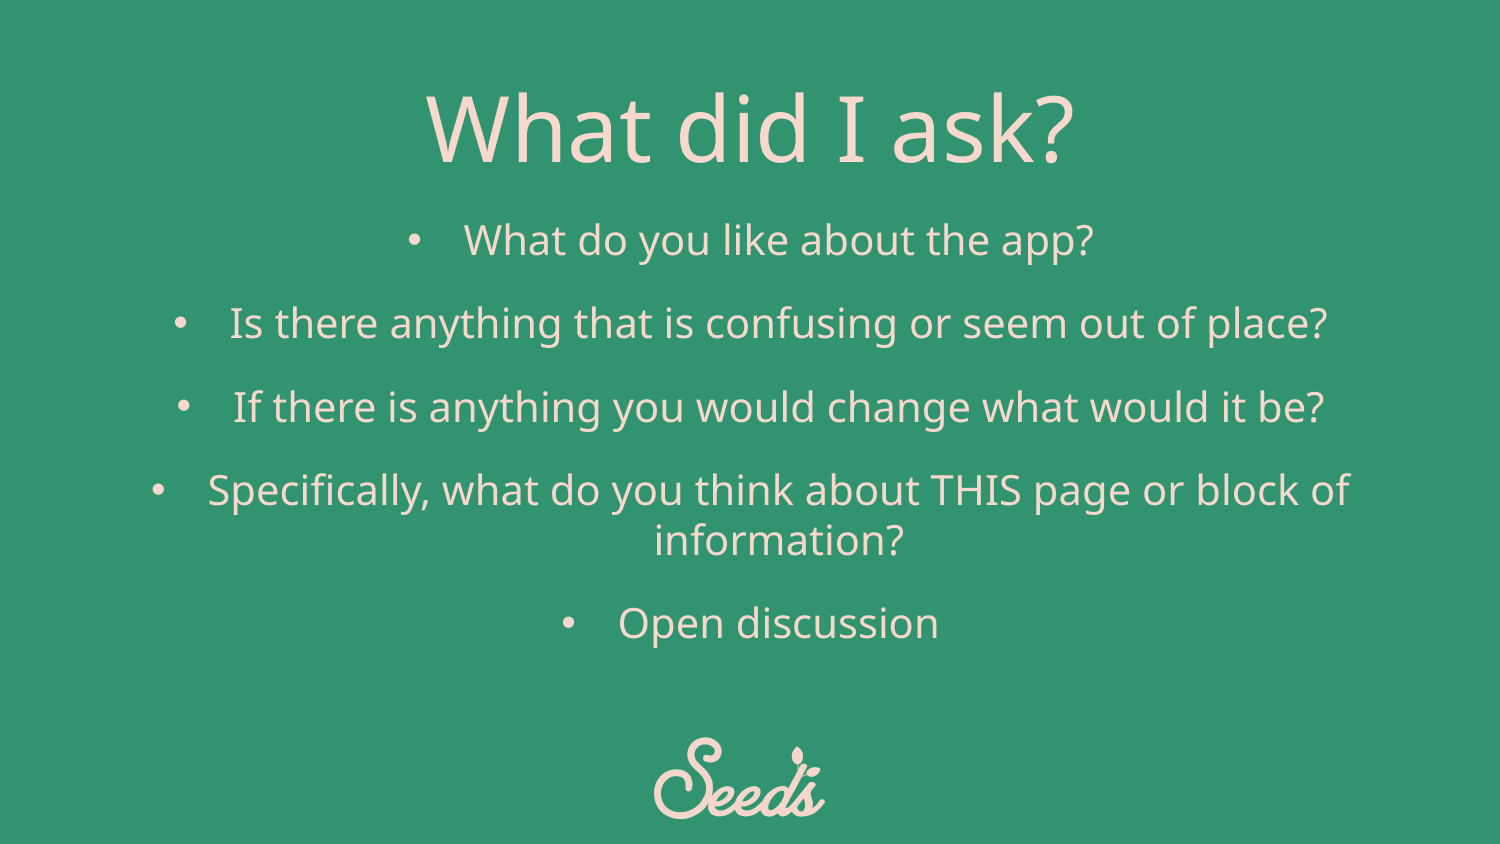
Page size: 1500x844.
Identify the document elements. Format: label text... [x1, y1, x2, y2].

list What did I ask? What do you like about the app? Is there anything that is confusing or seem out of place? If there is anything you would change what would it be? Specifically, what do you think about THIS page or block of information? Open discussion [5, 39, 1496, 648]
picture [649, 712, 825, 844]
